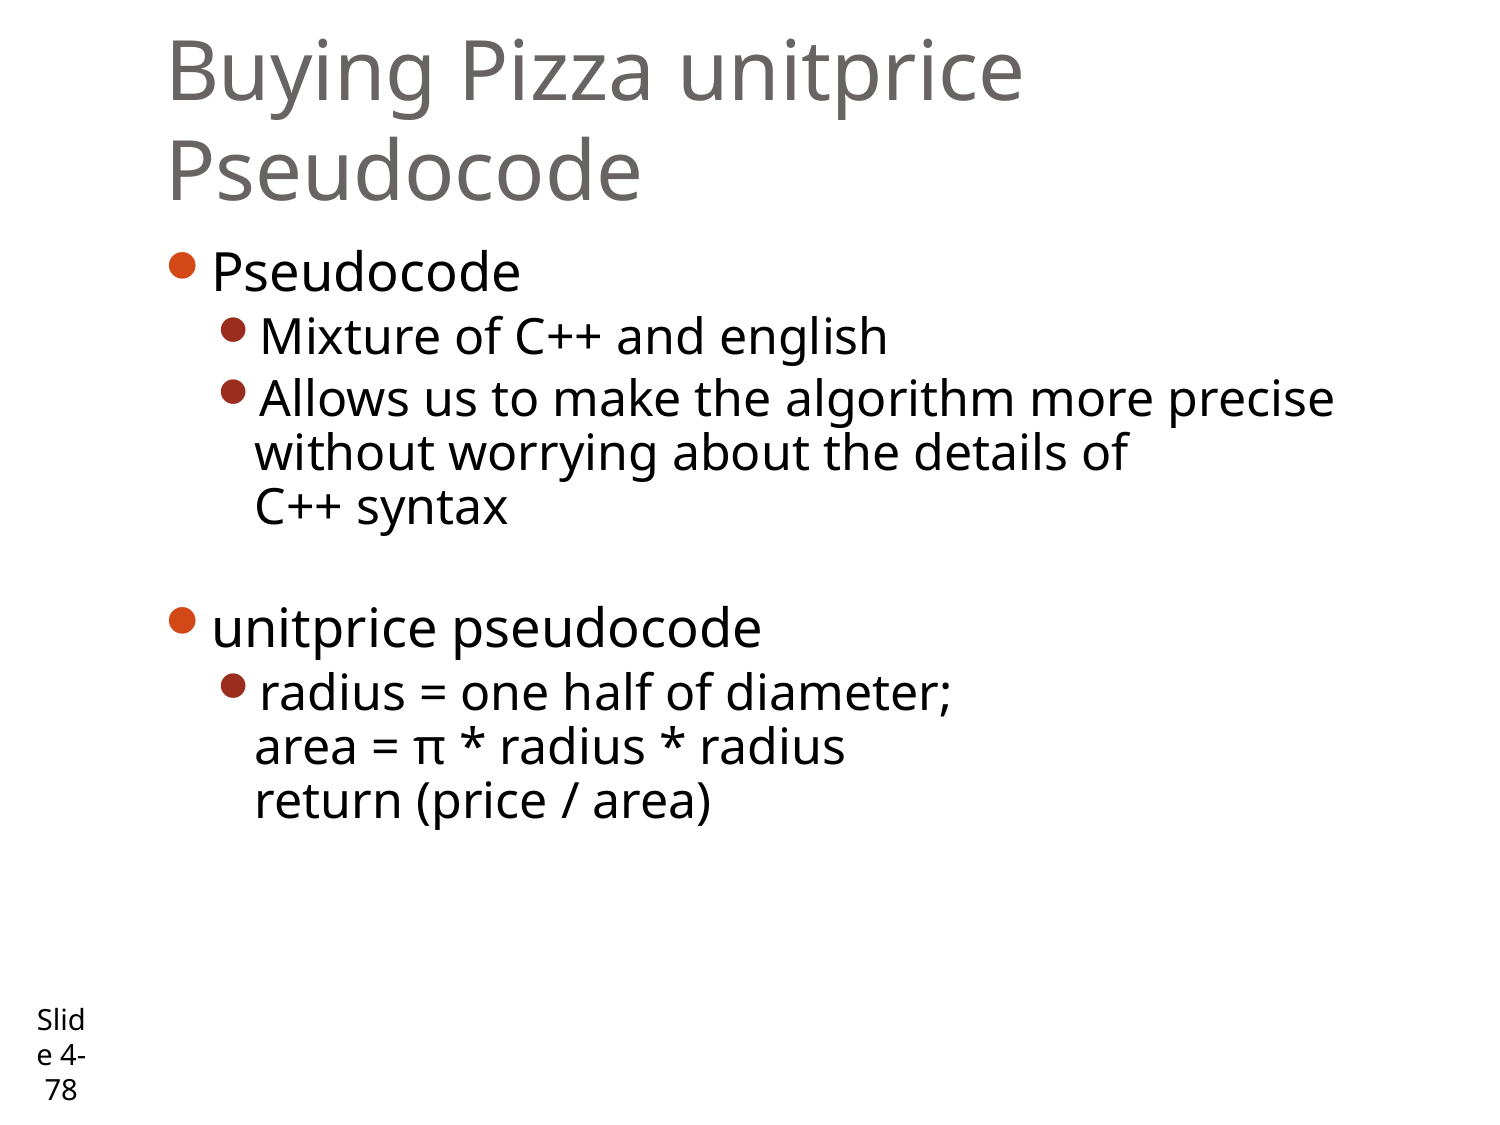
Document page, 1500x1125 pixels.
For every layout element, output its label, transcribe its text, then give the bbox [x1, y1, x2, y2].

list Pseudocode Mixture of C++ and english Allows us to make the algorithm more precise without worrying about the details of C++ syntax unitprice pseudocode radius = one half of diameter; area = π * radius * radius return (price / area) [150, 237, 1425, 988]
title Buying Pizza unitprice Pseudocode [150, 45, 1425, 233]
slide_number Slide 4- 78 [23, 1018, 99, 1094]
